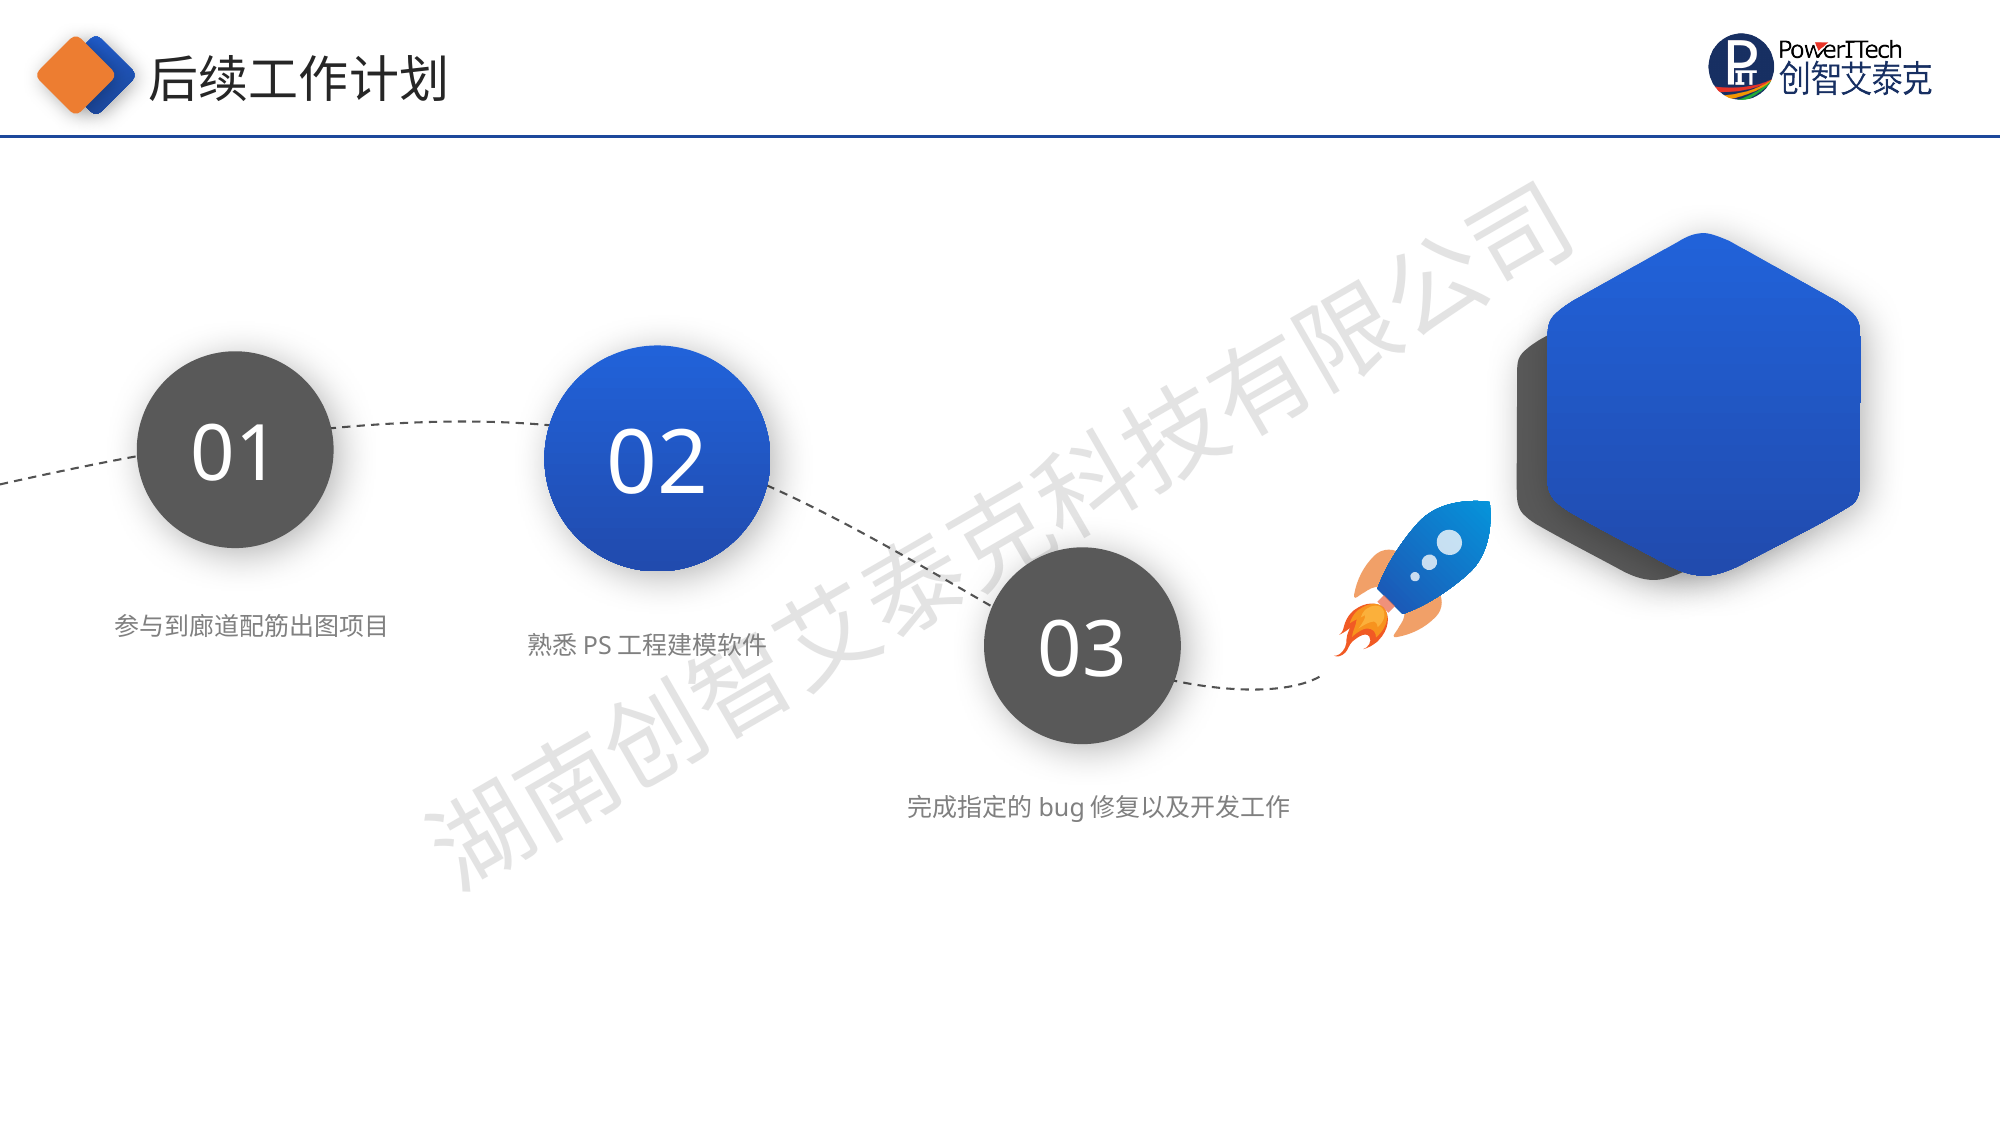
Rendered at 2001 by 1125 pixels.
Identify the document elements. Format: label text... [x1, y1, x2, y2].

text_box 01 [136, 351, 334, 549]
text_box [1516, 346, 1584, 551]
picture [1708, 33, 1932, 100]
text_box 02 [544, 345, 771, 572]
text_box [1207, 660, 1322, 691]
text_box 熟悉PS工程建模软件 [416, 614, 879, 797]
text_box 03 [984, 547, 1181, 745]
text_box [721, 498, 980, 626]
text_box [336, 420, 574, 568]
text_box 后续工作计划 [133, 40, 464, 116]
text_box [1547, 233, 1862, 576]
text_box [0, 458, 129, 504]
text_box 完成指定的bug修复以及开发工作 [877, 775, 1322, 958]
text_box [1324, 513, 1511, 653]
text_box 参与到廊道配筋出图项目 [51, 594, 454, 777]
